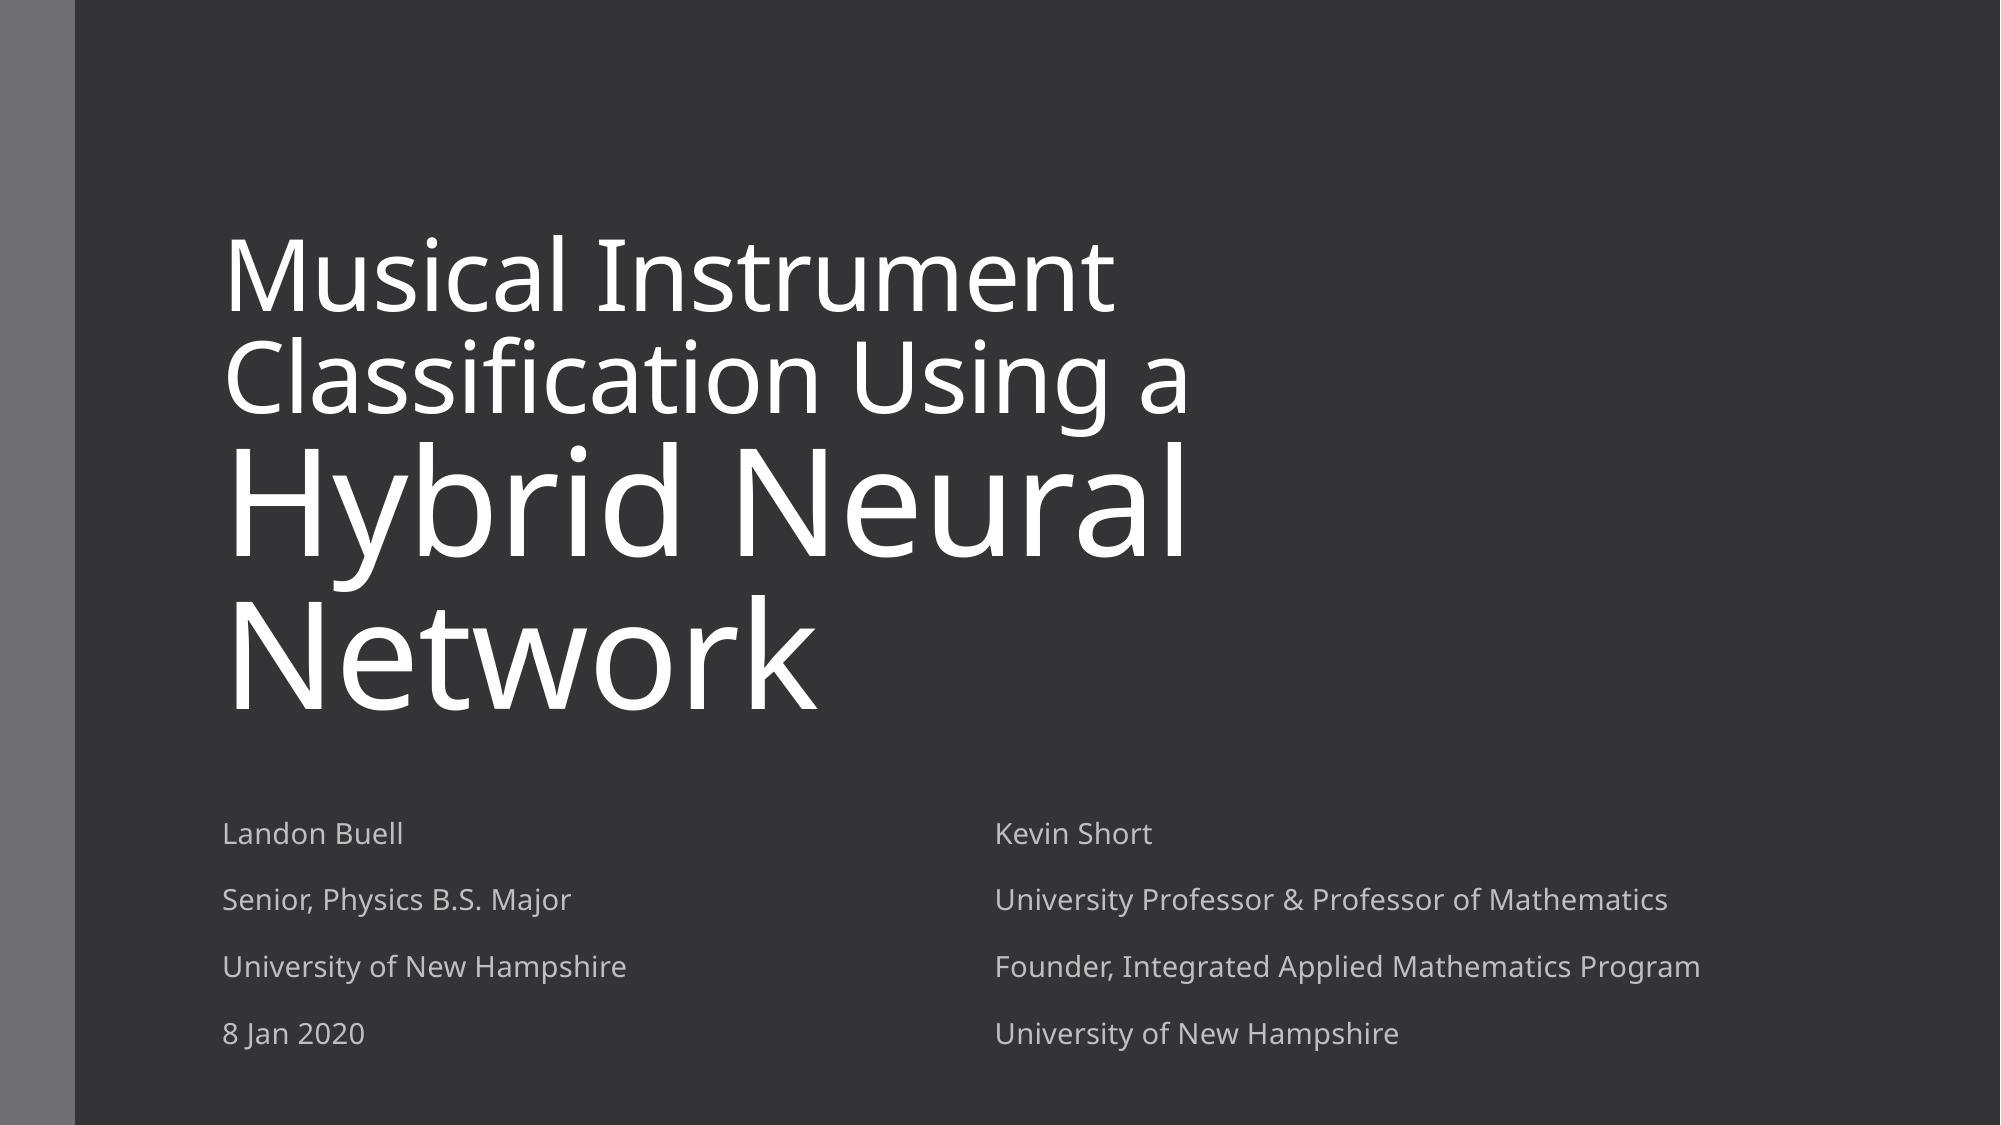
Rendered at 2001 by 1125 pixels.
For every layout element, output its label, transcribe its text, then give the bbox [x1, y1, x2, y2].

text_box Kevin Short University Professor & Professor of Mathematics Founder, Integrated Applied Mathematics Program University of New Hampshire [979, 809, 1874, 1073]
title Musical Instrument Classification Using a Hybrid Neural Network [206, 159, 1752, 748]
subtitle Landon Buell Senior, Physics B.S. Major University of New Hampshire 8 Jan 2020 [206, 810, 791, 1073]
